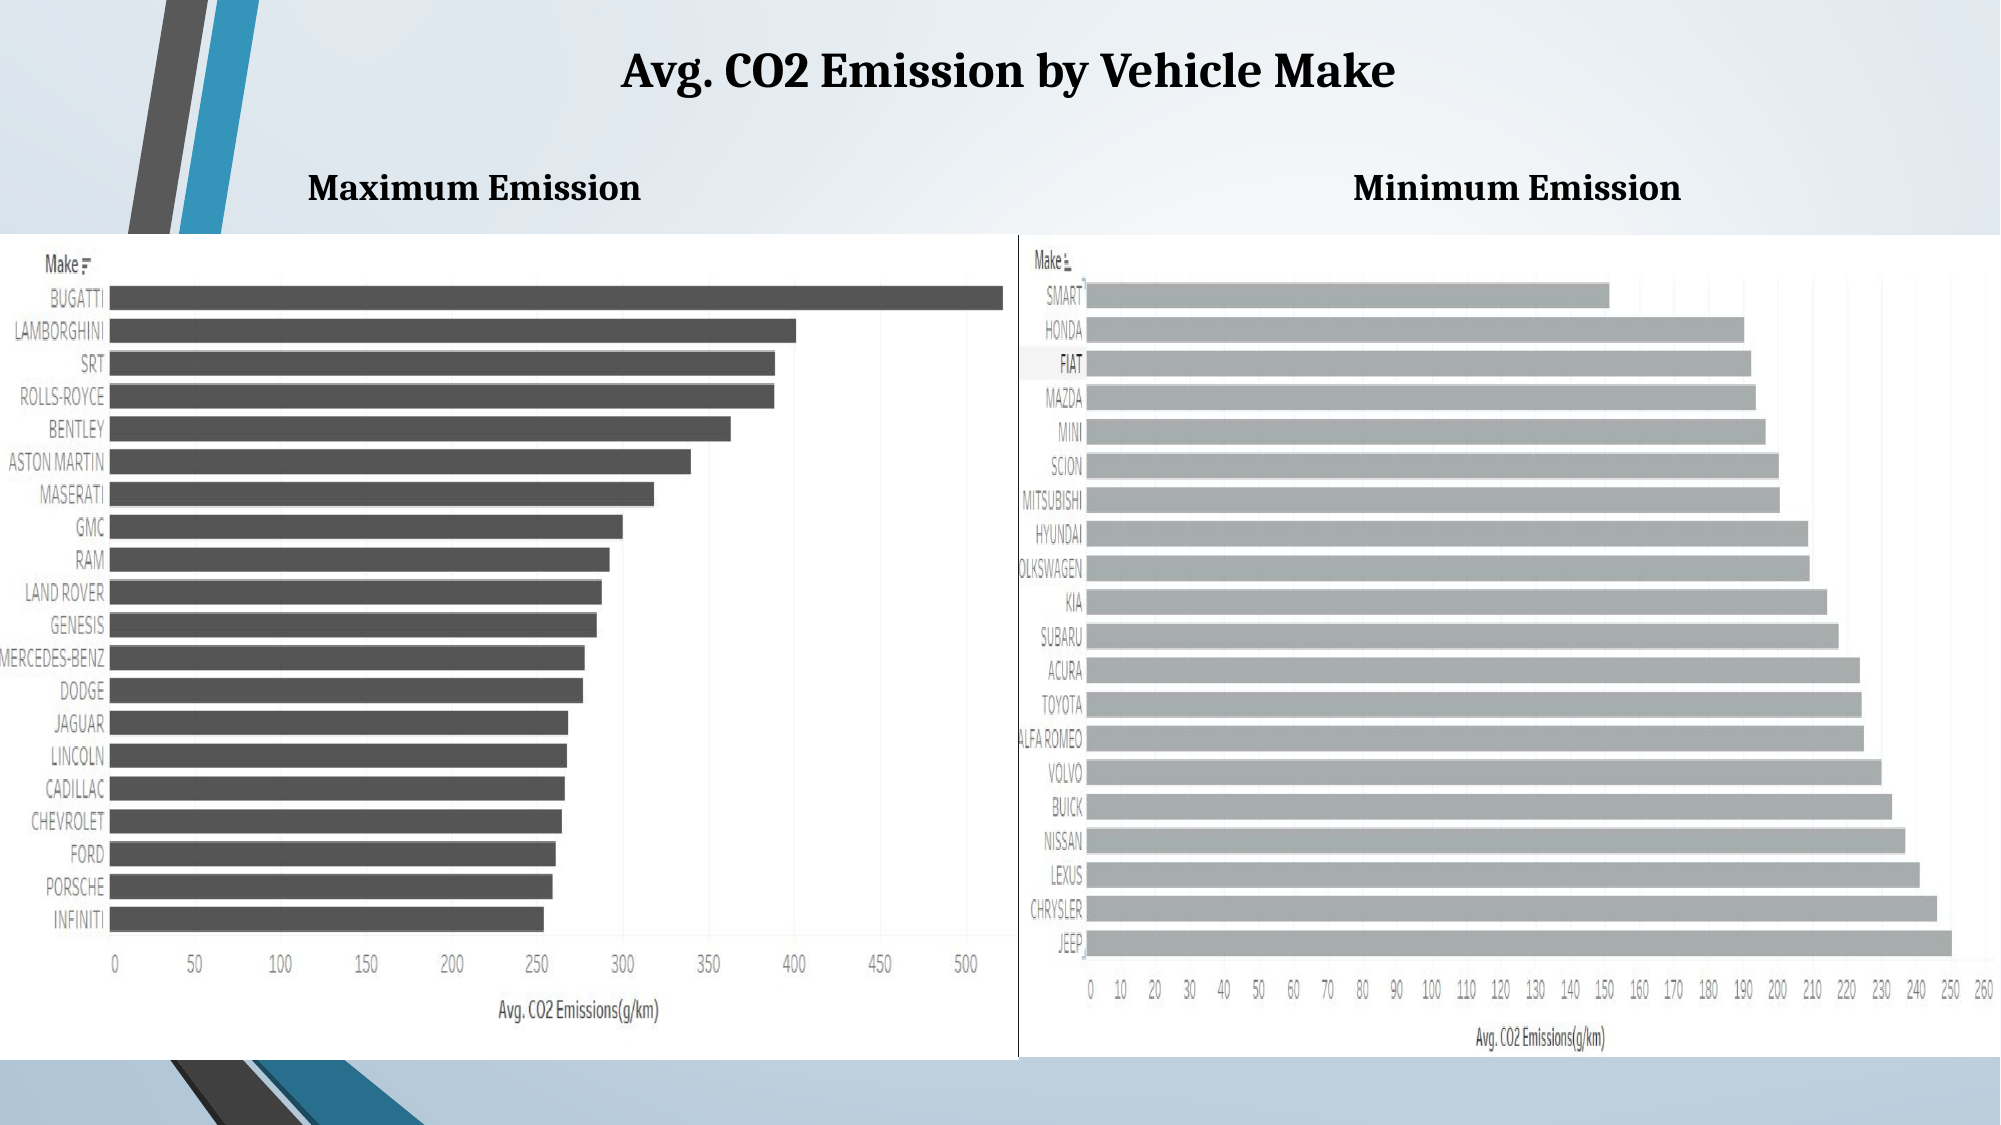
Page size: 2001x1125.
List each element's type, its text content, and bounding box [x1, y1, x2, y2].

text_box Avg. CO2 Emission by Vehicle Make [605, 30, 1516, 105]
text_box Minimum Emission [1338, 155, 1789, 216]
picture [0, 234, 2000, 1060]
text_box Maximum Emission [292, 155, 743, 216]
